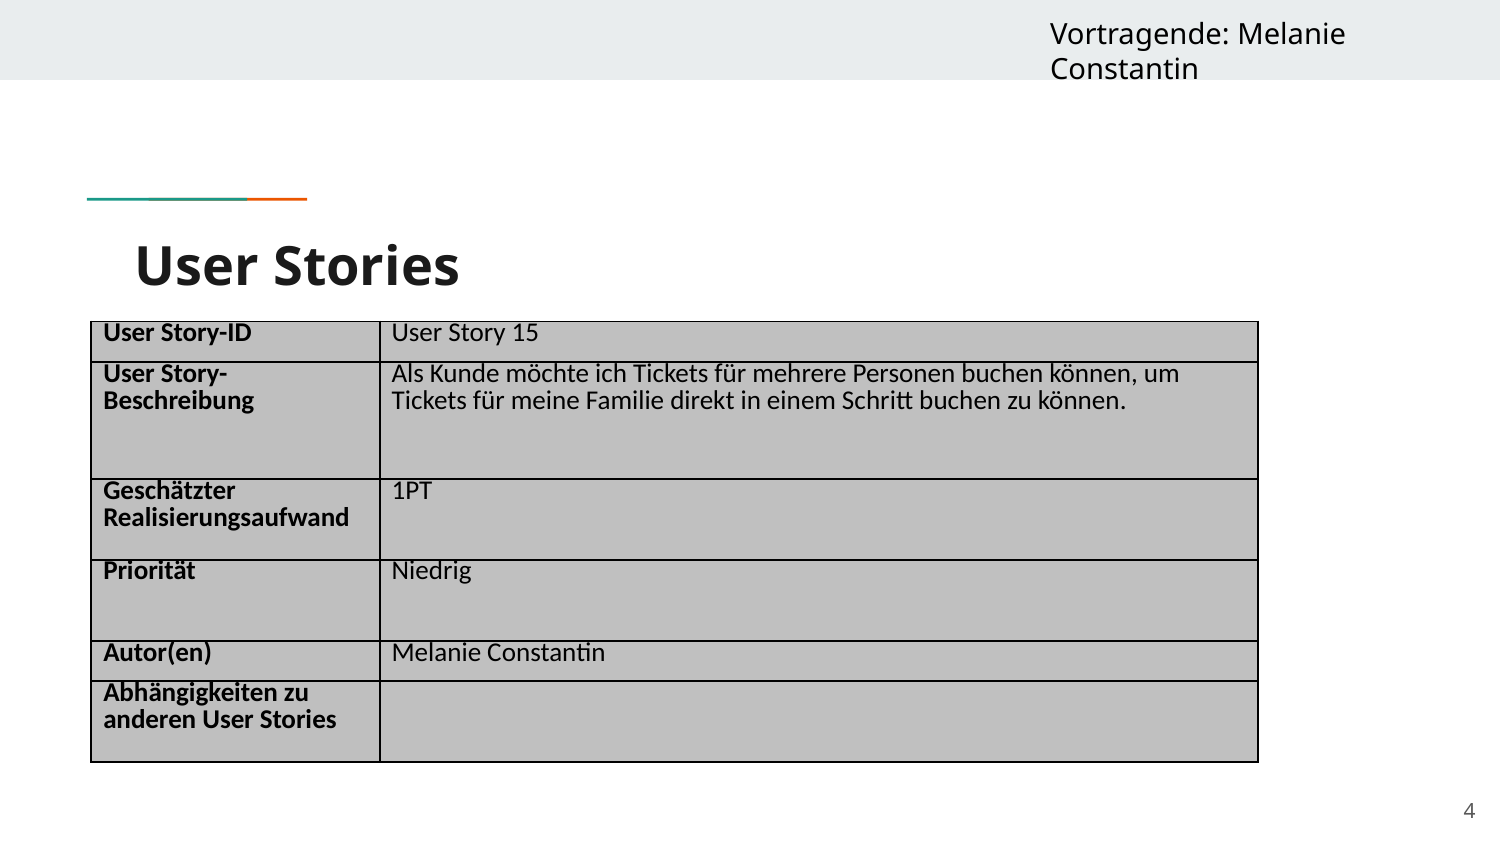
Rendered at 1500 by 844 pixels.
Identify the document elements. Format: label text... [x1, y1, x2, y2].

table_cell Geschätzter Realisierungsaufwand [92, 480, 379, 559]
table_cell [381, 682, 1257, 761]
table_cell Als Kunde möchte ich Tickets für mehrere Personen buchen können, um Tickets für meine Familie direkt in einem Schritt buchen zu können. [381, 363, 1257, 478]
table_cell Priorität [92, 561, 379, 640]
table_cell Niedrig [381, 561, 1257, 640]
text_box Vortragende: Melanie Constantin [1035, 0, 1500, 81]
table_header User Story-ID [92, 322, 379, 361]
table_cell User Story-Beschreibung [92, 363, 379, 478]
slide_number ‹#› [1400, 779, 1491, 844]
table_cell Abhängigkeiten zu anderen User Stories [92, 682, 379, 761]
table_cell Melanie Constantin [381, 642, 1257, 680]
table_cell Autor(en) [92, 642, 379, 680]
title User Stories [119, 216, 1381, 305]
table_header User Story 15 [381, 322, 1257, 361]
table_cell 1PT [381, 480, 1257, 559]
